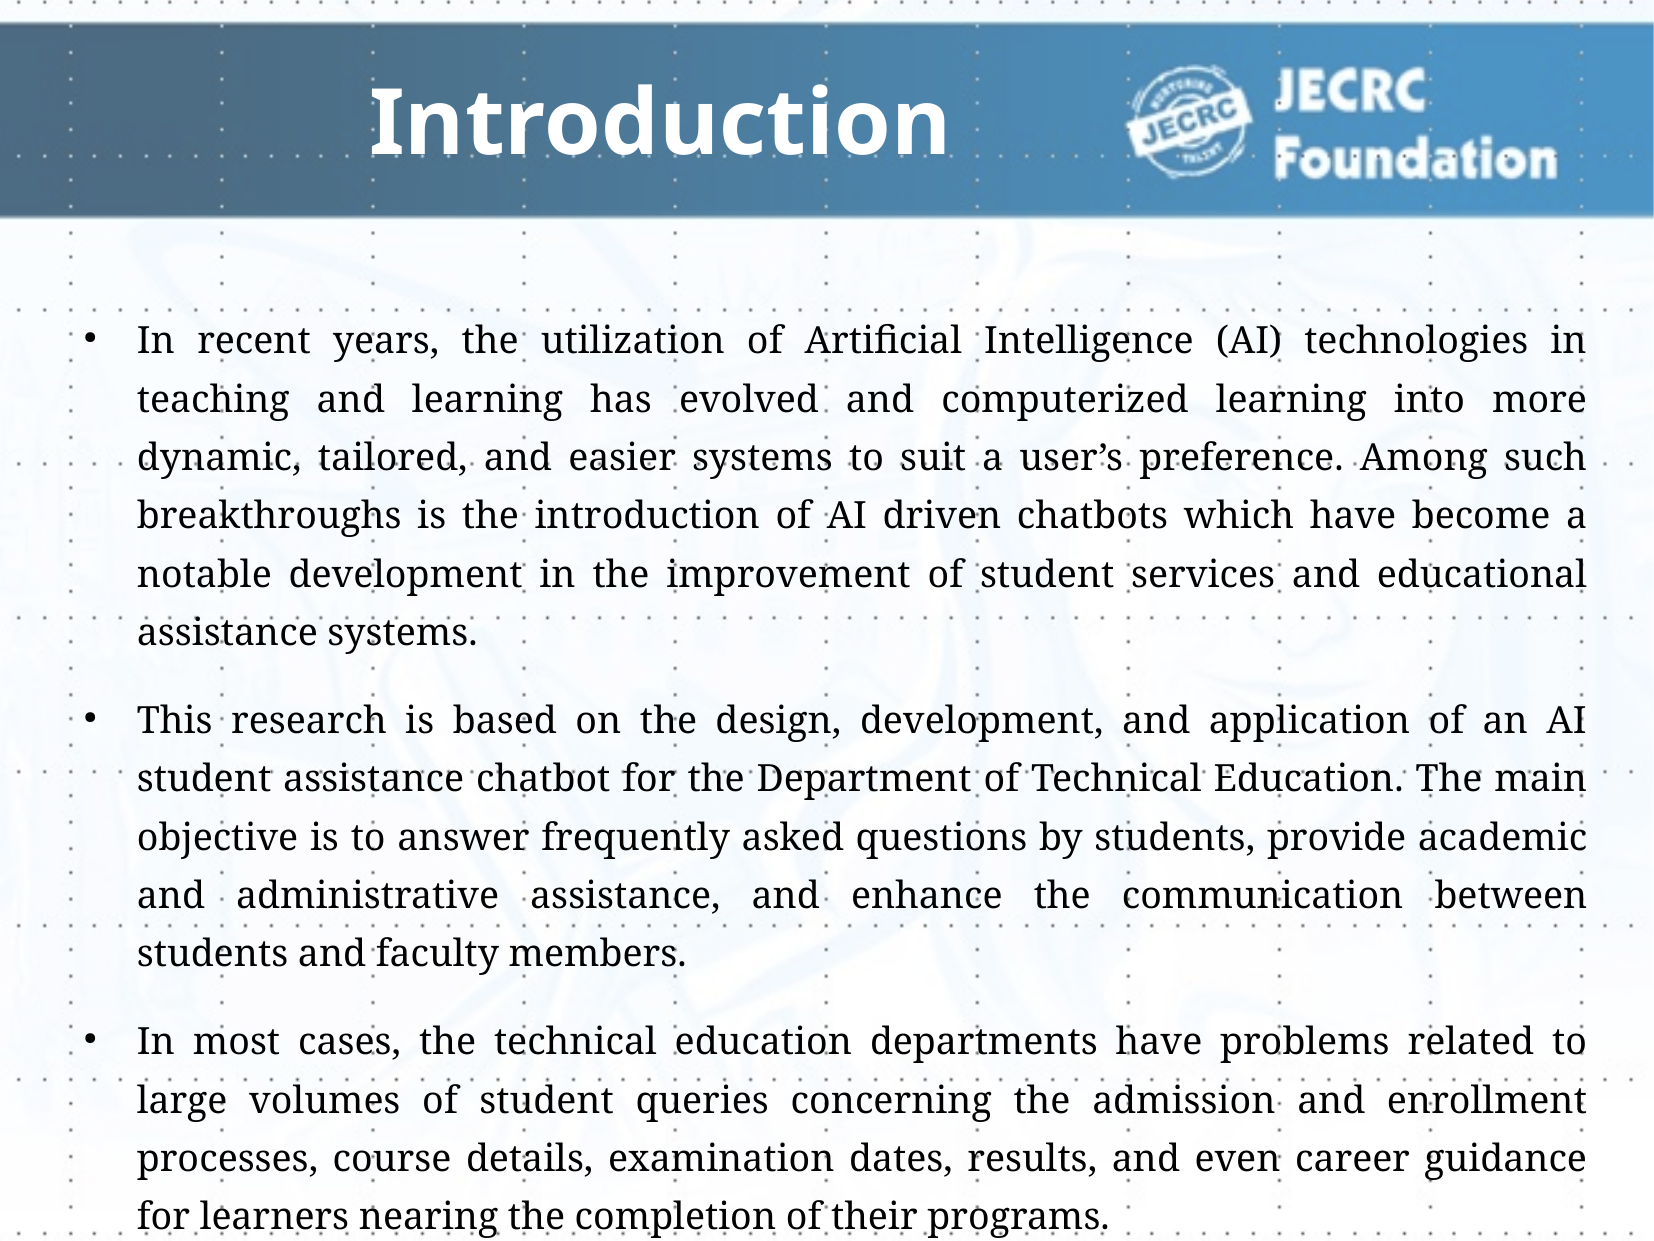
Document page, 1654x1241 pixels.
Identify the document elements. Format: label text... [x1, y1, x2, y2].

list In recent years, the utilization of Artificial Intelligence (AI) technologies in teaching and learning has evolved and computerized learning into more dynamic, tailored, and easier systems to suit a user’s preference. Among such breakthroughs is the introduction of AI driven chatbots which have become a notable development in the improvement of student services and educational assistance systems. This research is based on the design, development, and application of an AI student assistance chatbot for the Department of Technical Education. The main objective is to answer frequently asked questions by students, provide academic and administrative assistance, and enhance the communication between students and faculty members. In most cases, the technical education departments have problems related to large volumes of student queries concerning the admission and enrollment processes, course details, examination dates, results, and even career guidance for learners nearing the completion of their programs. [51, 295, 1604, 1174]
title Introduction [0, 55, 1405, 200]
